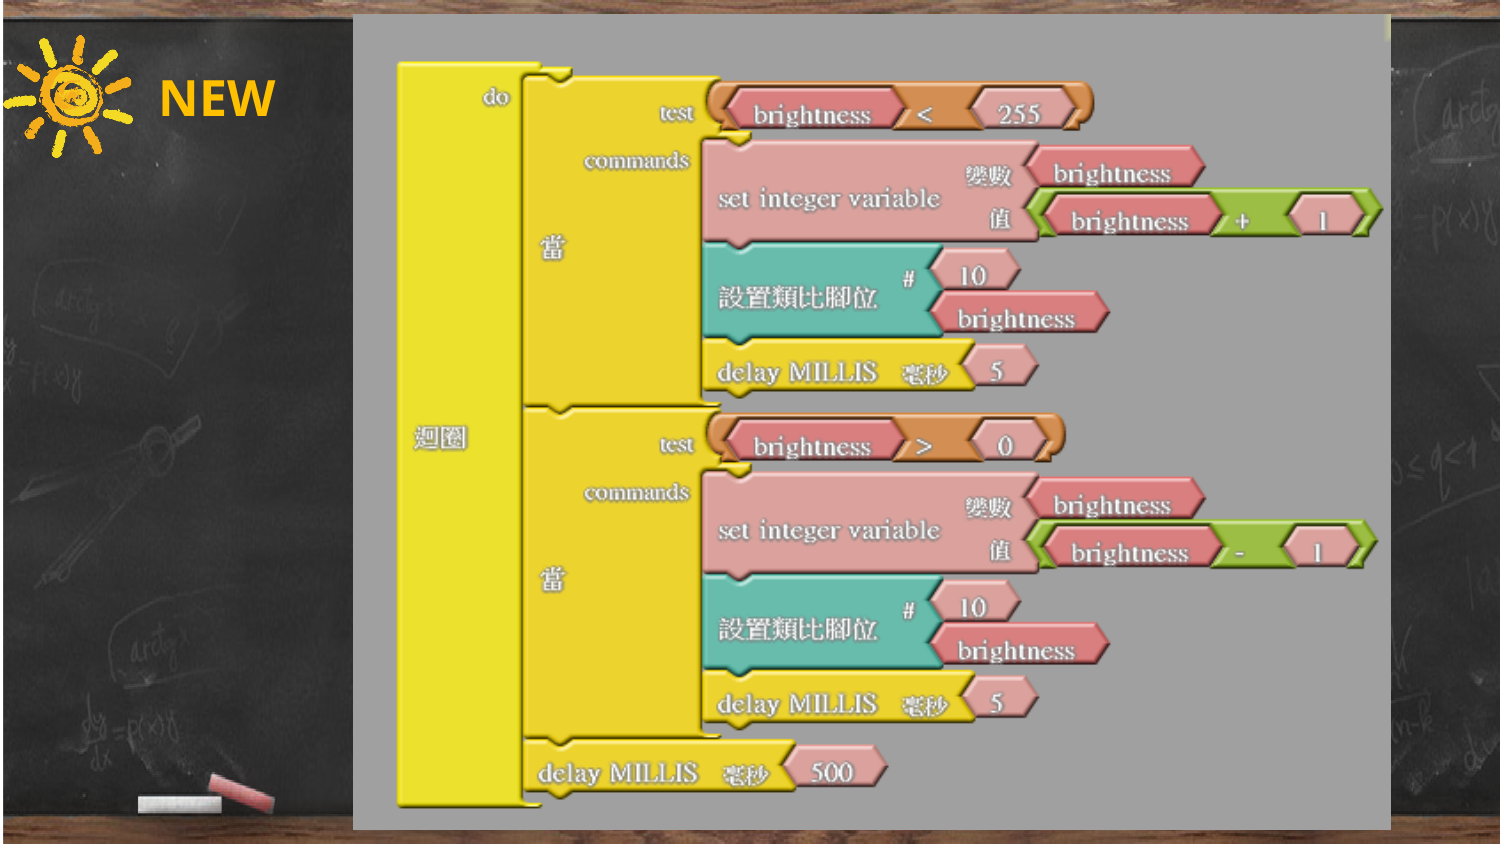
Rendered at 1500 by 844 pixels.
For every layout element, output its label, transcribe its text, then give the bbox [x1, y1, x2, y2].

picture [0, 0, 1500, 844]
text_box NEW [158, 66, 348, 127]
